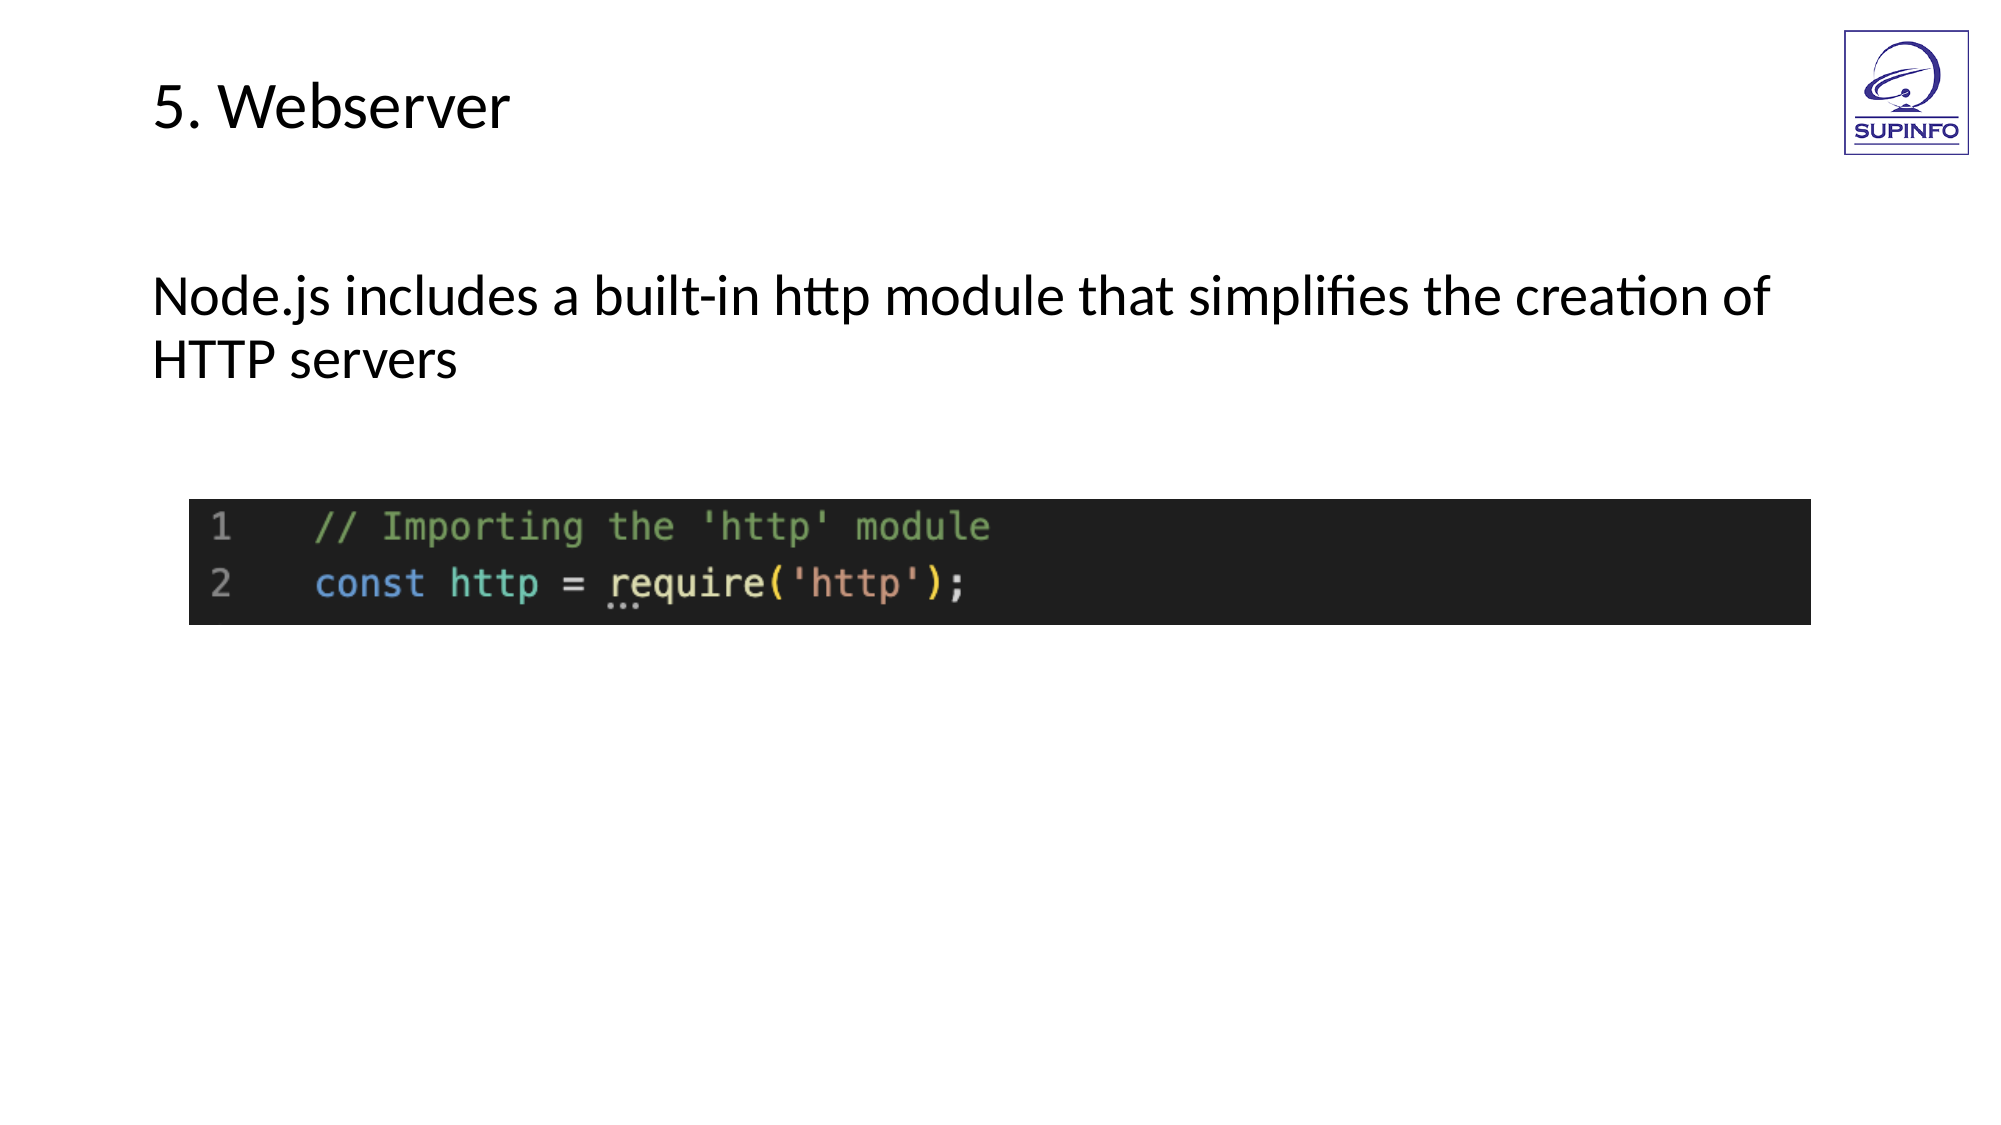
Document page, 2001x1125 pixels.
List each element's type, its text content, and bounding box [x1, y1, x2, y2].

picture [188, 499, 1812, 626]
list 5. Webserver [137, 63, 1862, 157]
list Node.js includes a built-in http module that simplifies the creation of HTTP servers [137, 257, 1863, 1014]
picture [1844, 30, 1969, 155]
